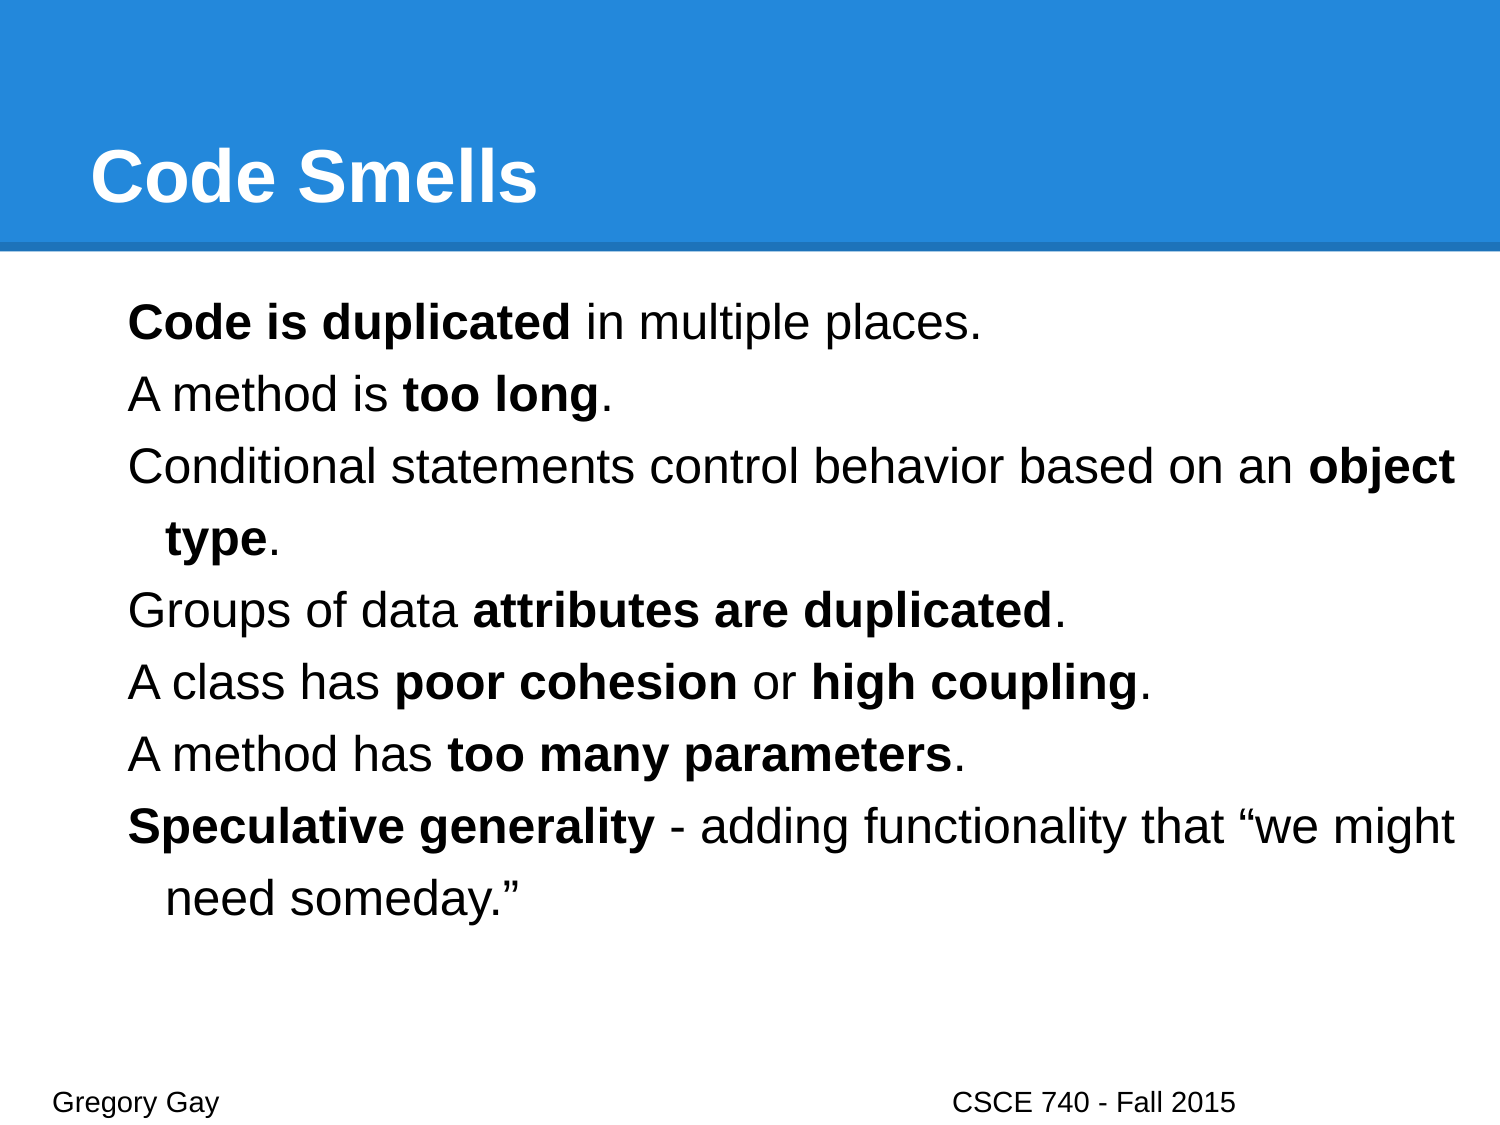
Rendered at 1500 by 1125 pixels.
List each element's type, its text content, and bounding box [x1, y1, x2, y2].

text_box Gregory Gay CSCE 740 - Fall 2015 16 [37, 1068, 1463, 1114]
title Code Smells [75, 45, 1425, 233]
list Code is duplicated in multiple places. A method is too long. Conditional statements control behavior based on an object type. Groups of data attributes are duplicated. A class has poor cohesion or high coupling. A method has too many parameters. Speculative generality - adding functionality that “we might need someday.” [75, 262, 1476, 1078]
